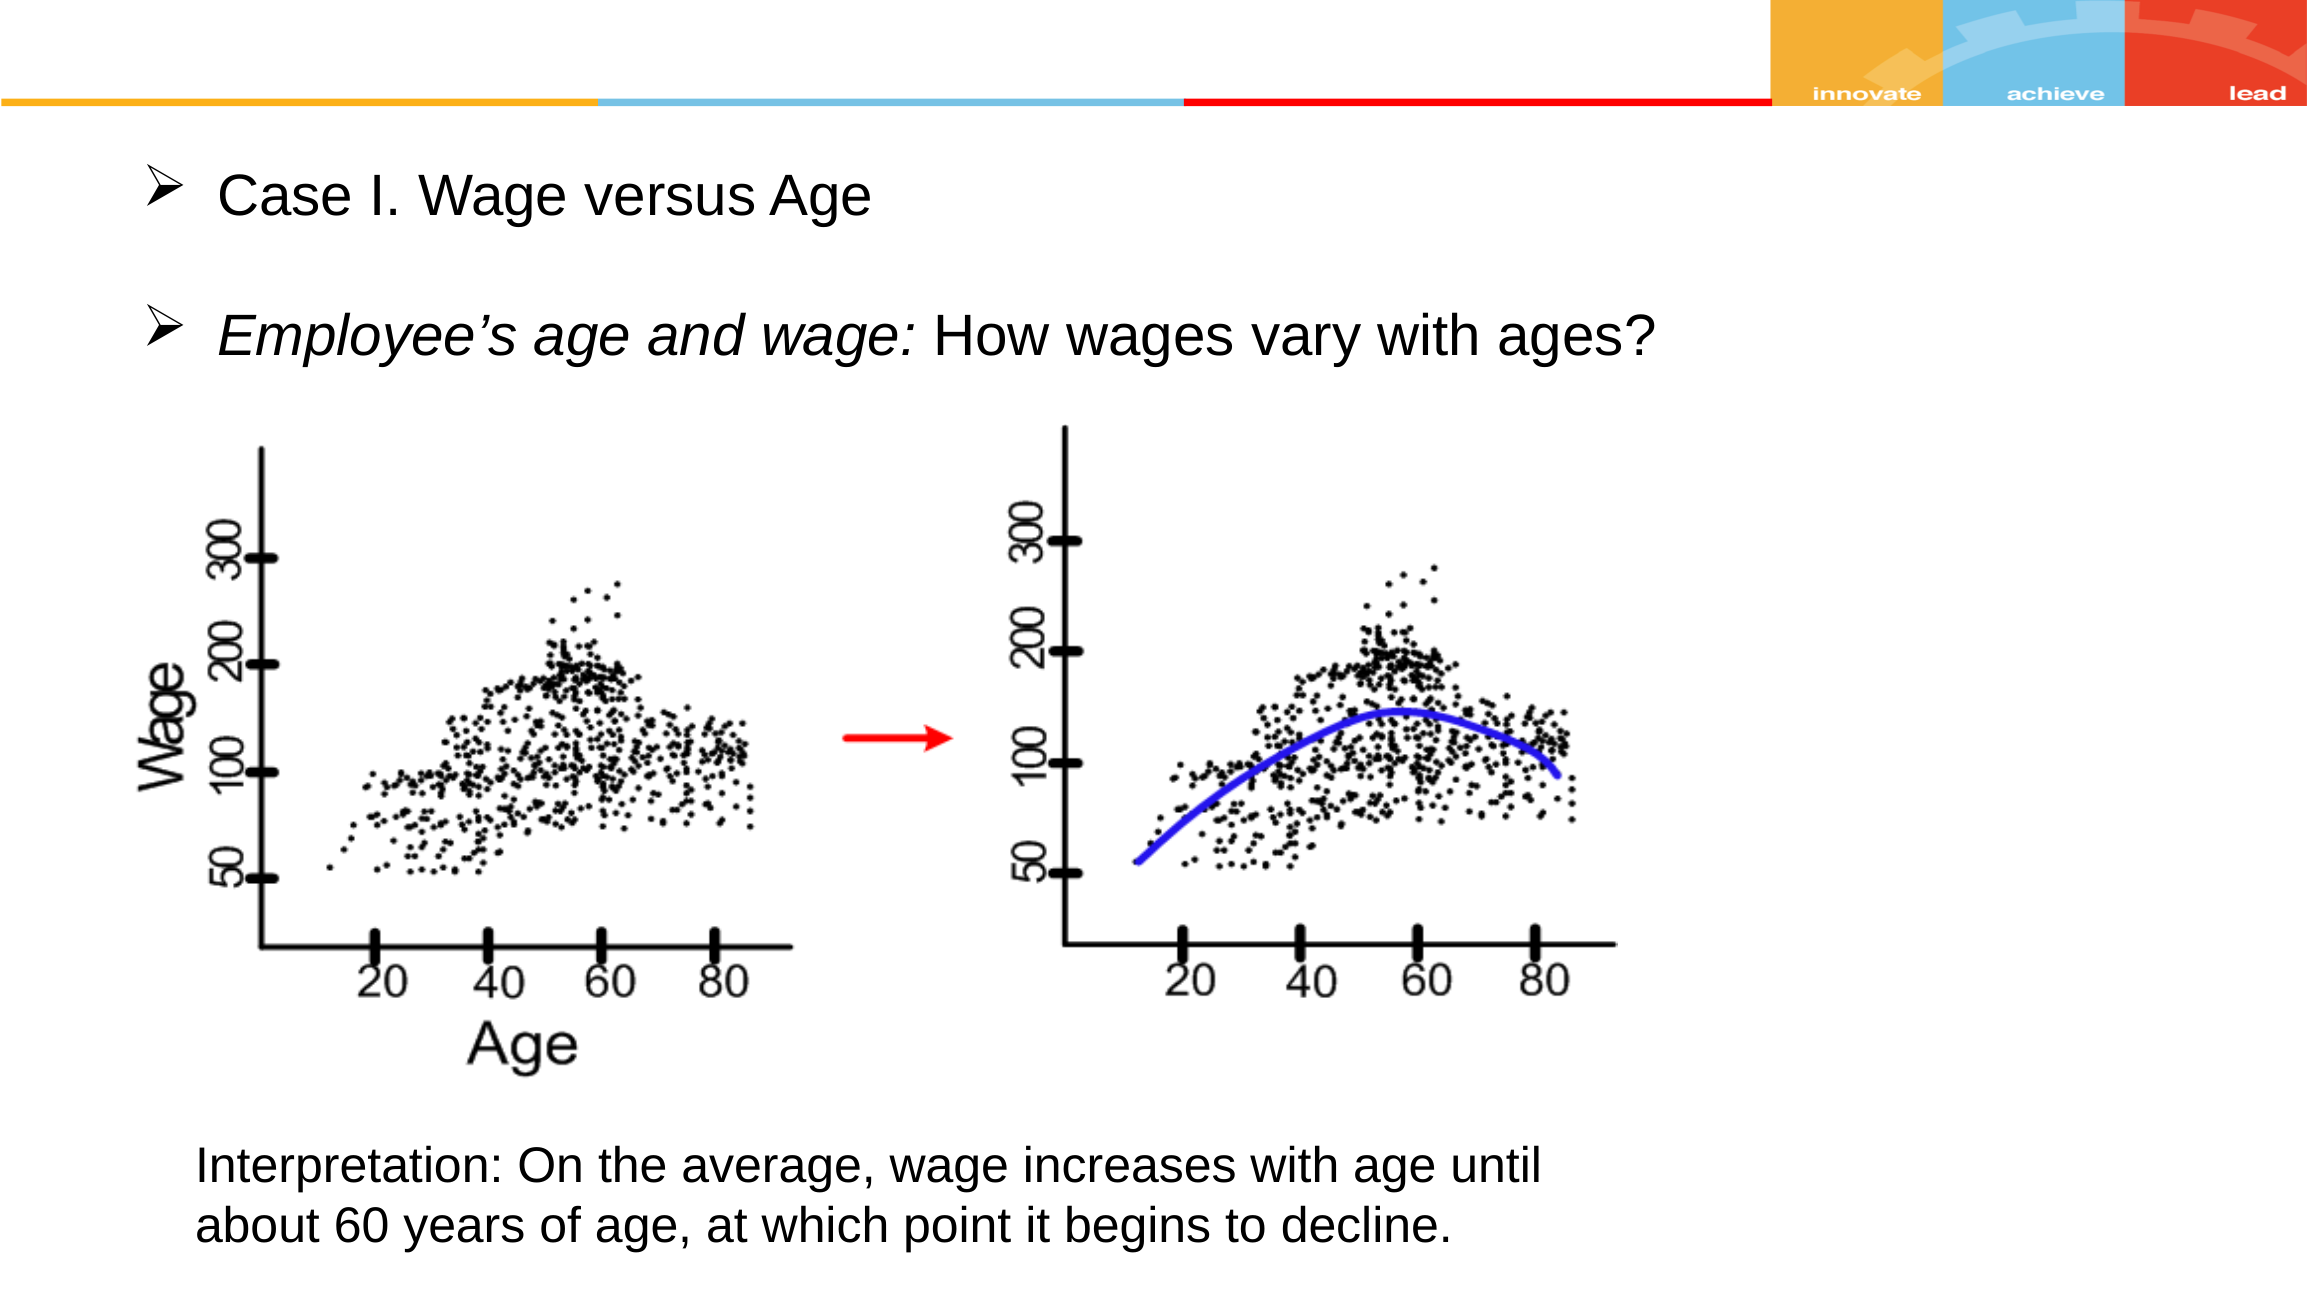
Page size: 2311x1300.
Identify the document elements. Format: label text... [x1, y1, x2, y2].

picture [1770, 0, 2307, 106]
text_box Interpretation: On the average, wage increases with age until about 60 years of age, at which point it begins to decline. [180, 1124, 1681, 1260]
picture [117, 424, 1618, 1084]
text_box Case I. Wage versus Age Employee’s age and wage: How wages vary with ages? [80, 124, 2106, 1113]
